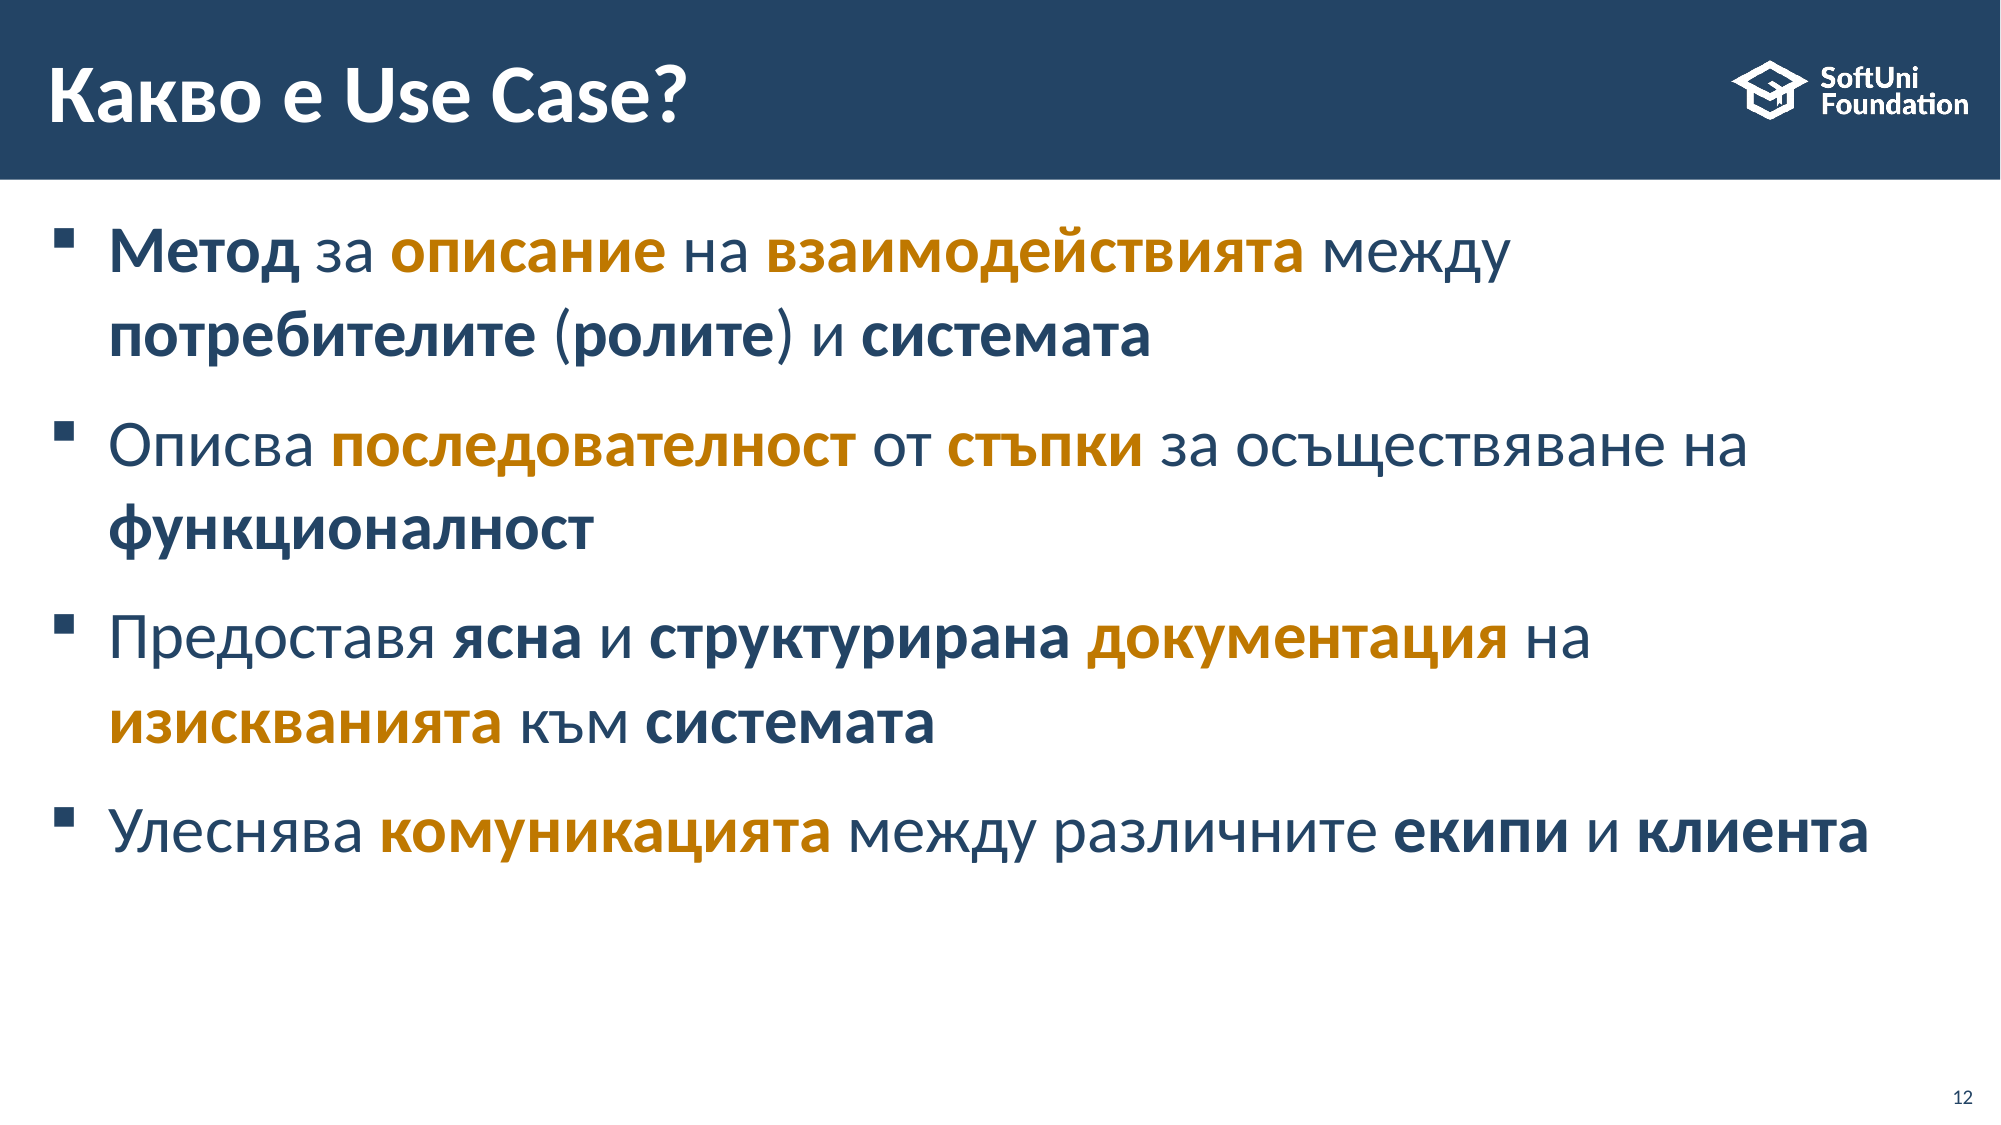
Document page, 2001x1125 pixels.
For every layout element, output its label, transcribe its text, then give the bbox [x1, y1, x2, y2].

slide_number 12 [1927, 1067, 1989, 1117]
list Метод за описание на взаимодействията между потребителите (ролите) и системата Описва последователност от стъпки за осъществяване на функционалност Предоставя ясна и структурирана документация на изискванията към системата Улеснява комуникацията между различните екипи и клиента [31, 196, 1970, 1104]
picture [1731, 60, 1968, 120]
title Какво е Use Case? [31, 16, 1716, 162]
